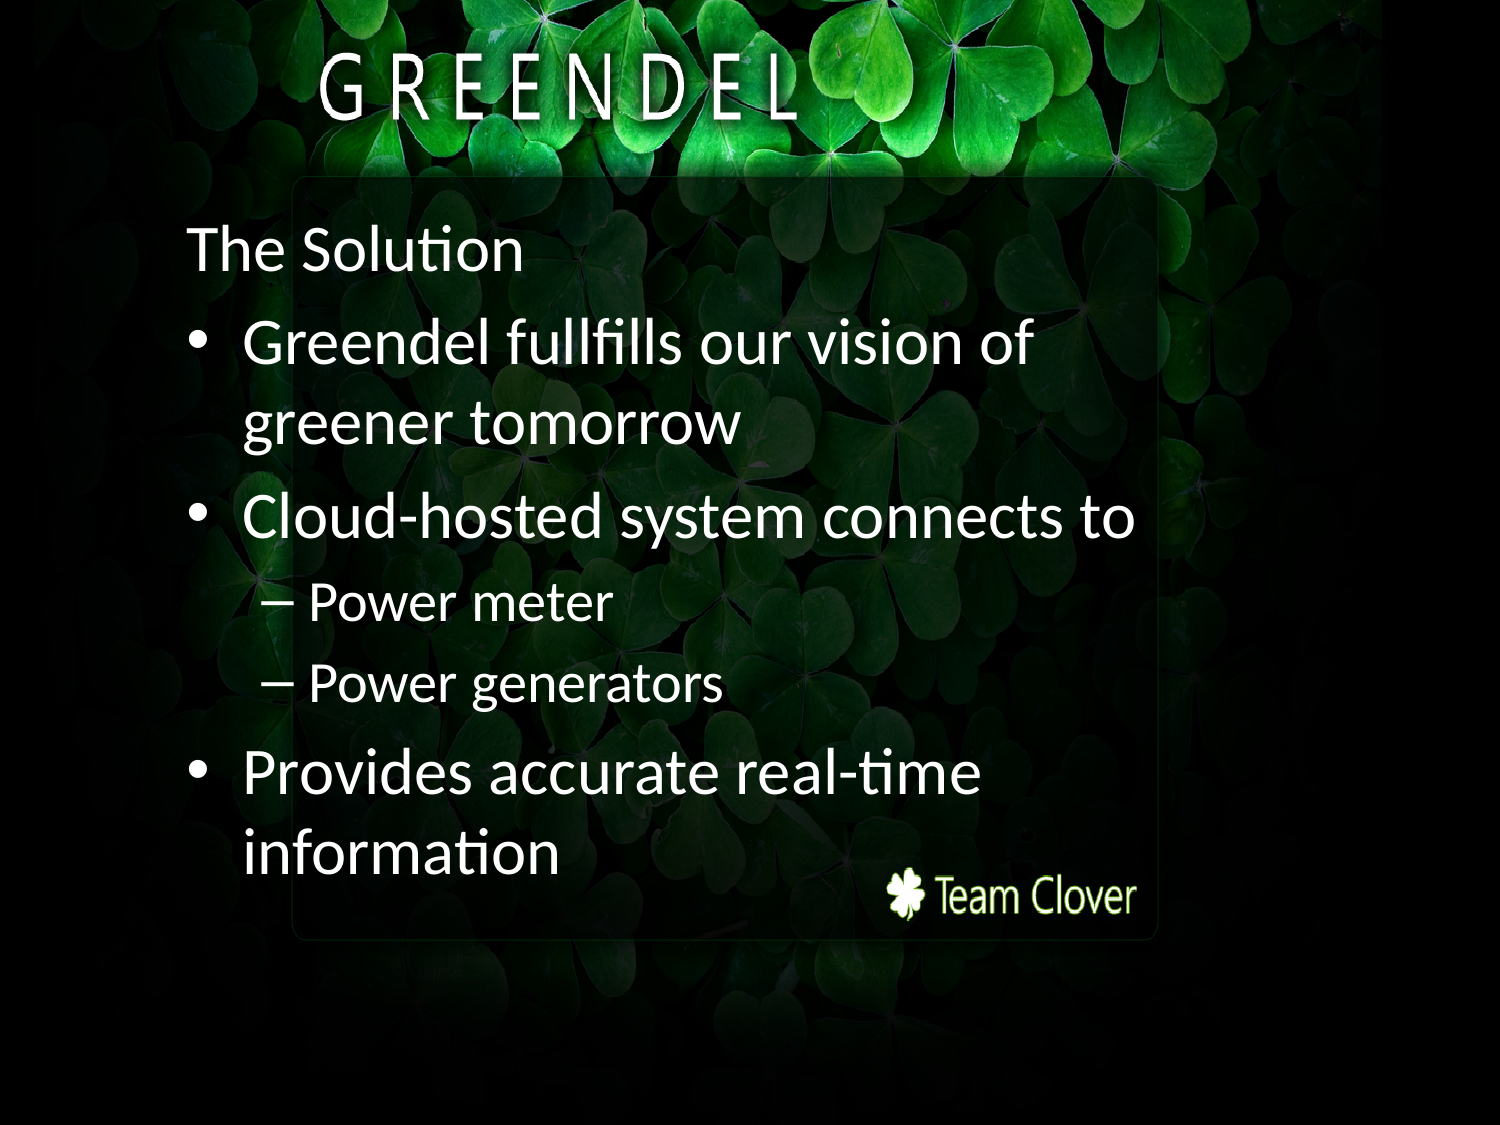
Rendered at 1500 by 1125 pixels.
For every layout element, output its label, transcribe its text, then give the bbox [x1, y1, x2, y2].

picture [0, 0, 1500, 1125]
list The Solution Greendel fullfills our vision of greener tomorrow Cloud-hosted system connects to Power meter Power generators Provides accurate real-time information [171, 196, 1258, 906]
